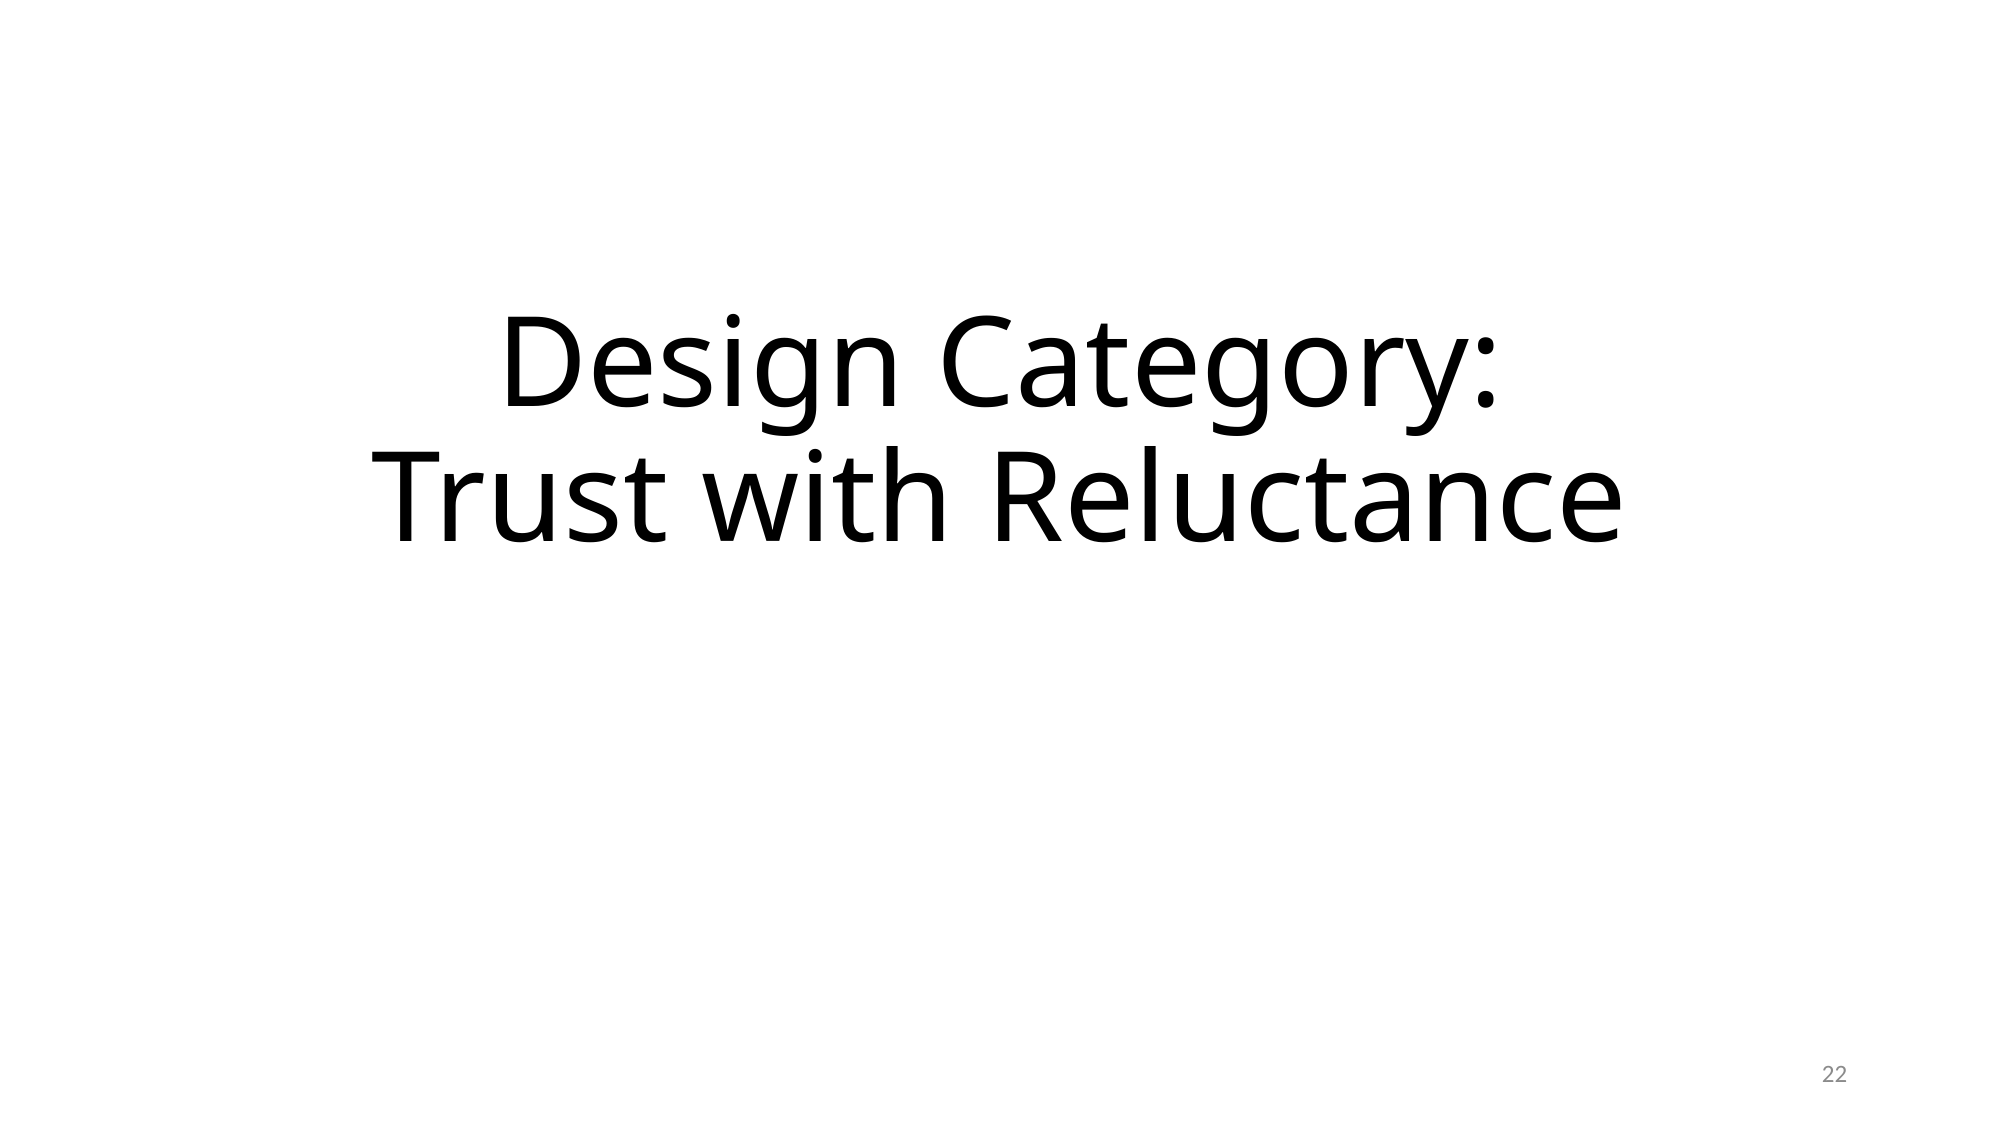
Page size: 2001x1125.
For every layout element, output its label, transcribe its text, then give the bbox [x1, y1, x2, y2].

slide_number 22 [1412, 1042, 1863, 1103]
title Design Category: Trust with Reluctance [249, 184, 1750, 576]
